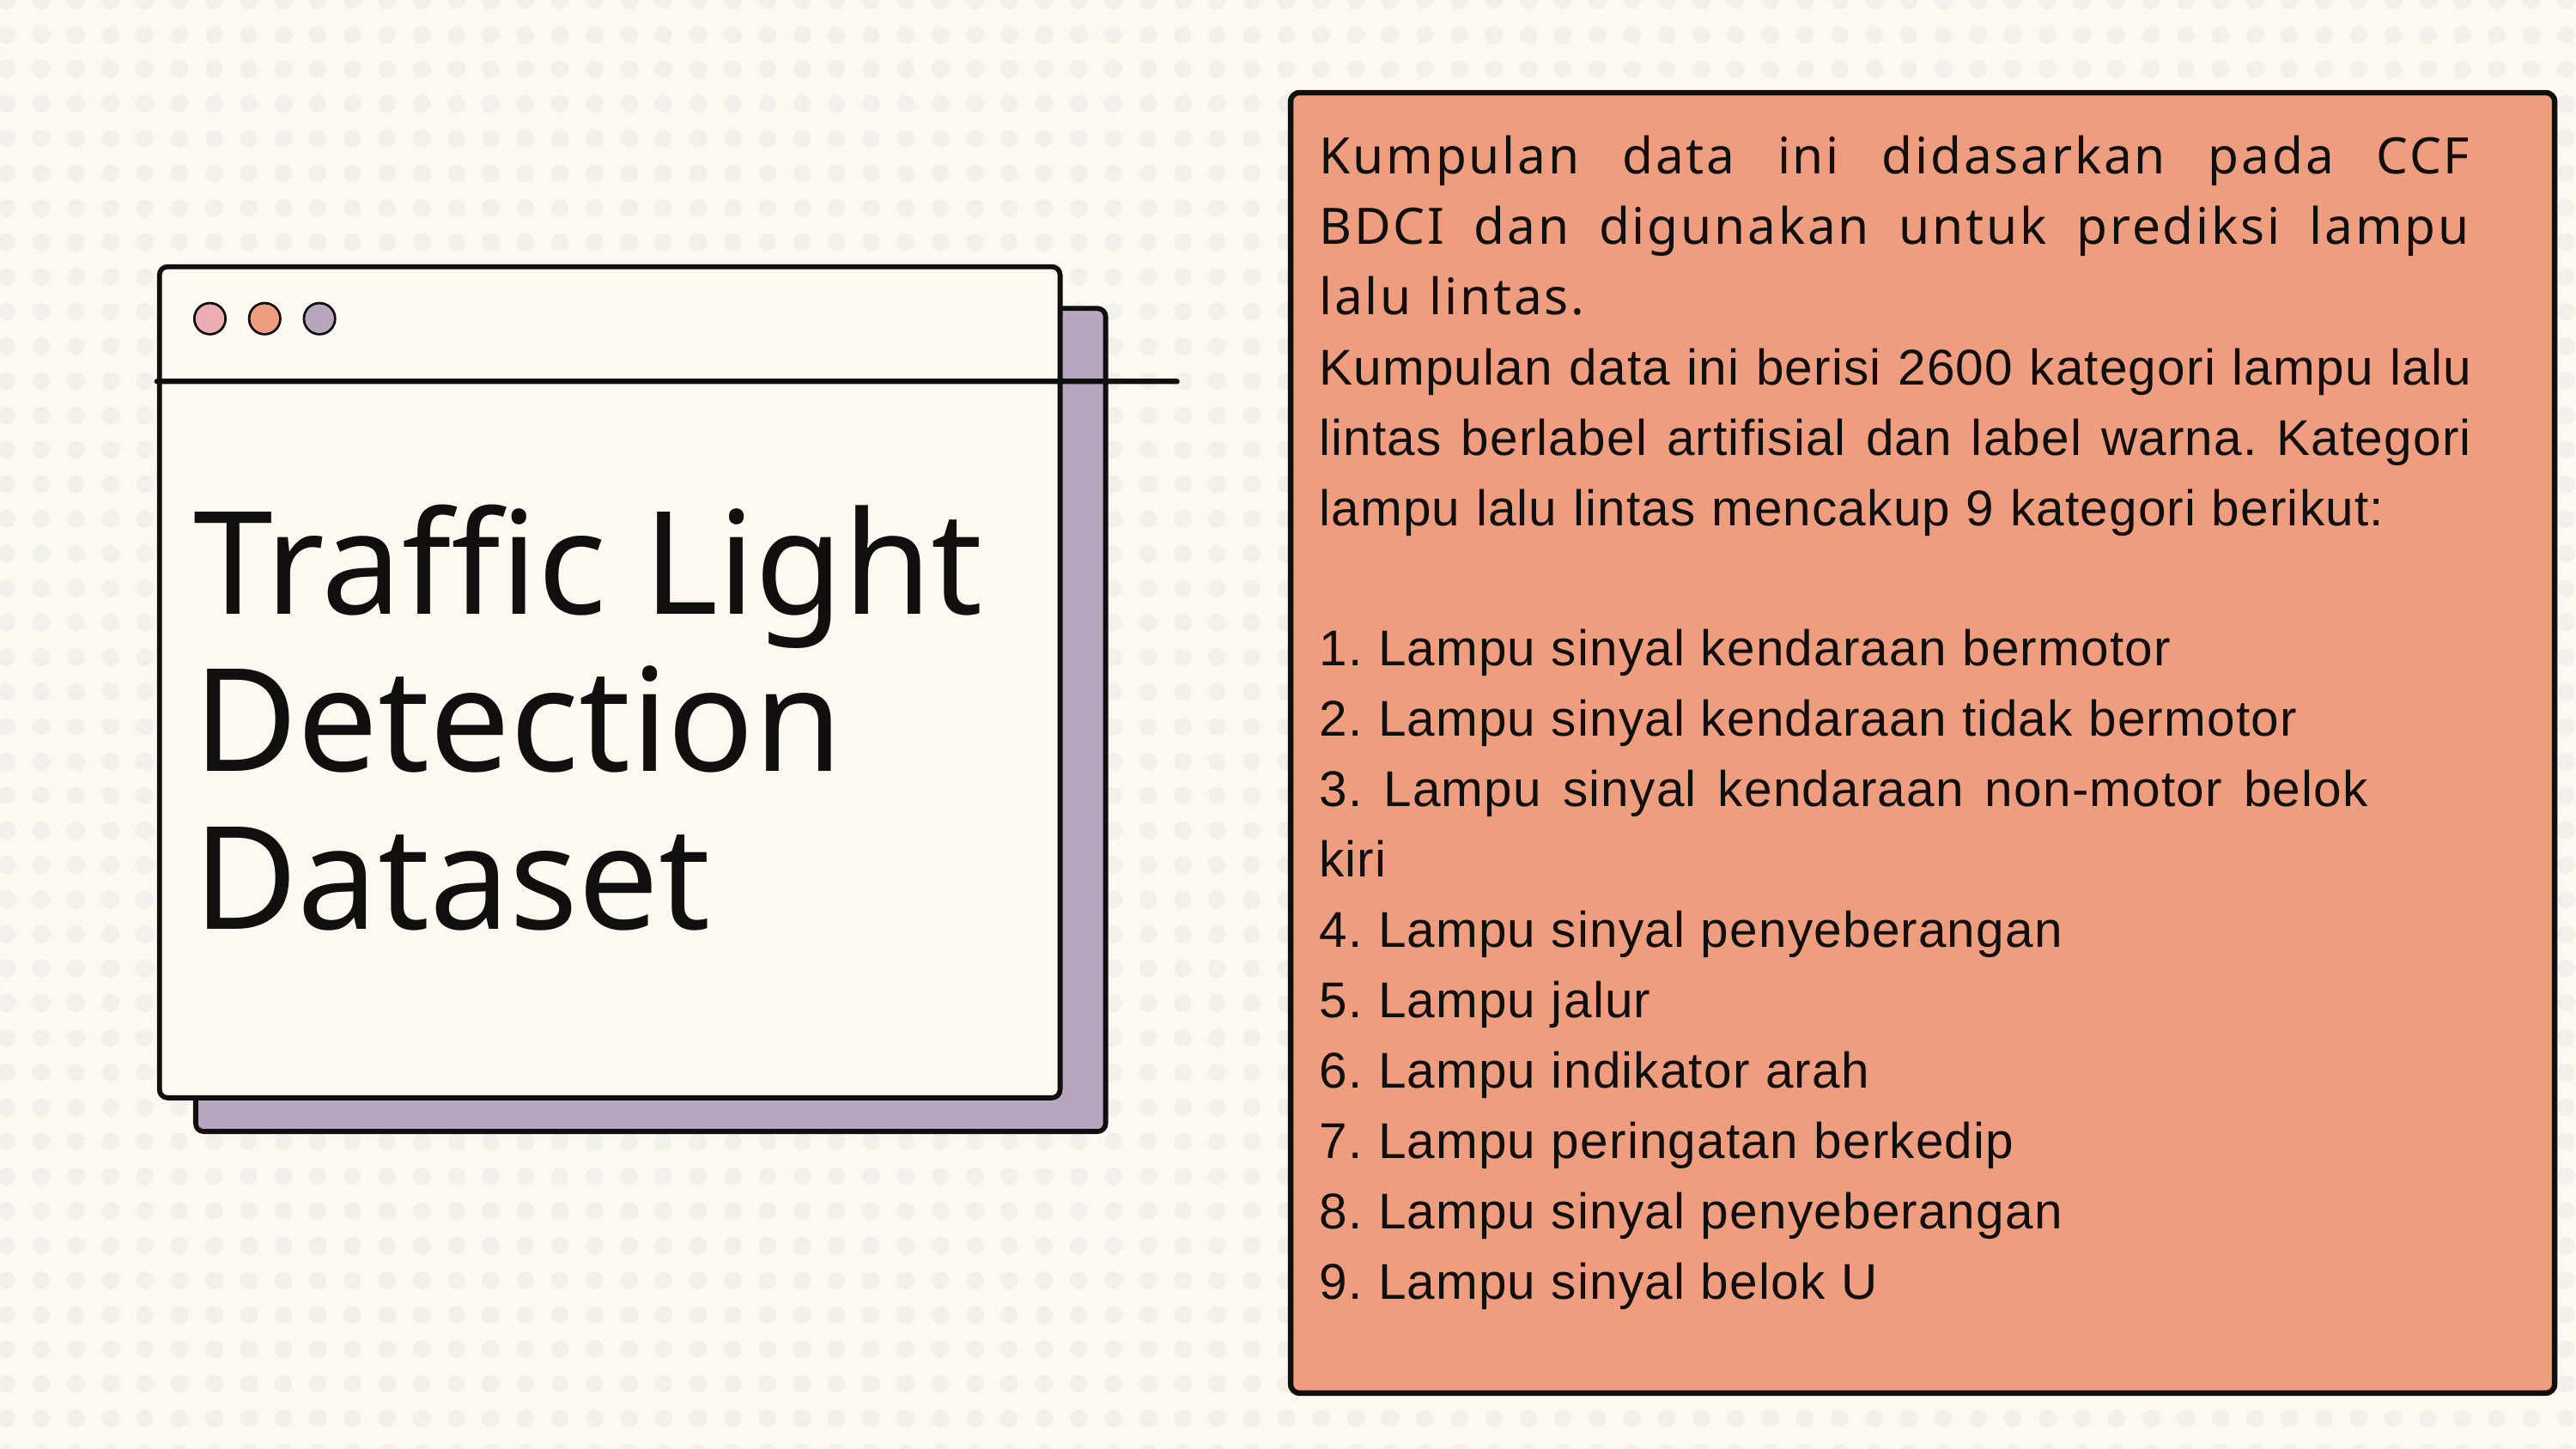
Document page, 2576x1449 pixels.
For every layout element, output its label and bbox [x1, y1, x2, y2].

text_box [192, 306, 1109, 1135]
text_box [192, 301, 228, 336]
text_box [247, 301, 283, 336]
text_box [302, 301, 337, 336]
text_box [156, 264, 1063, 1100]
picture [0, 0, 2576, 1449]
text_box [1287, 89, 2558, 1397]
